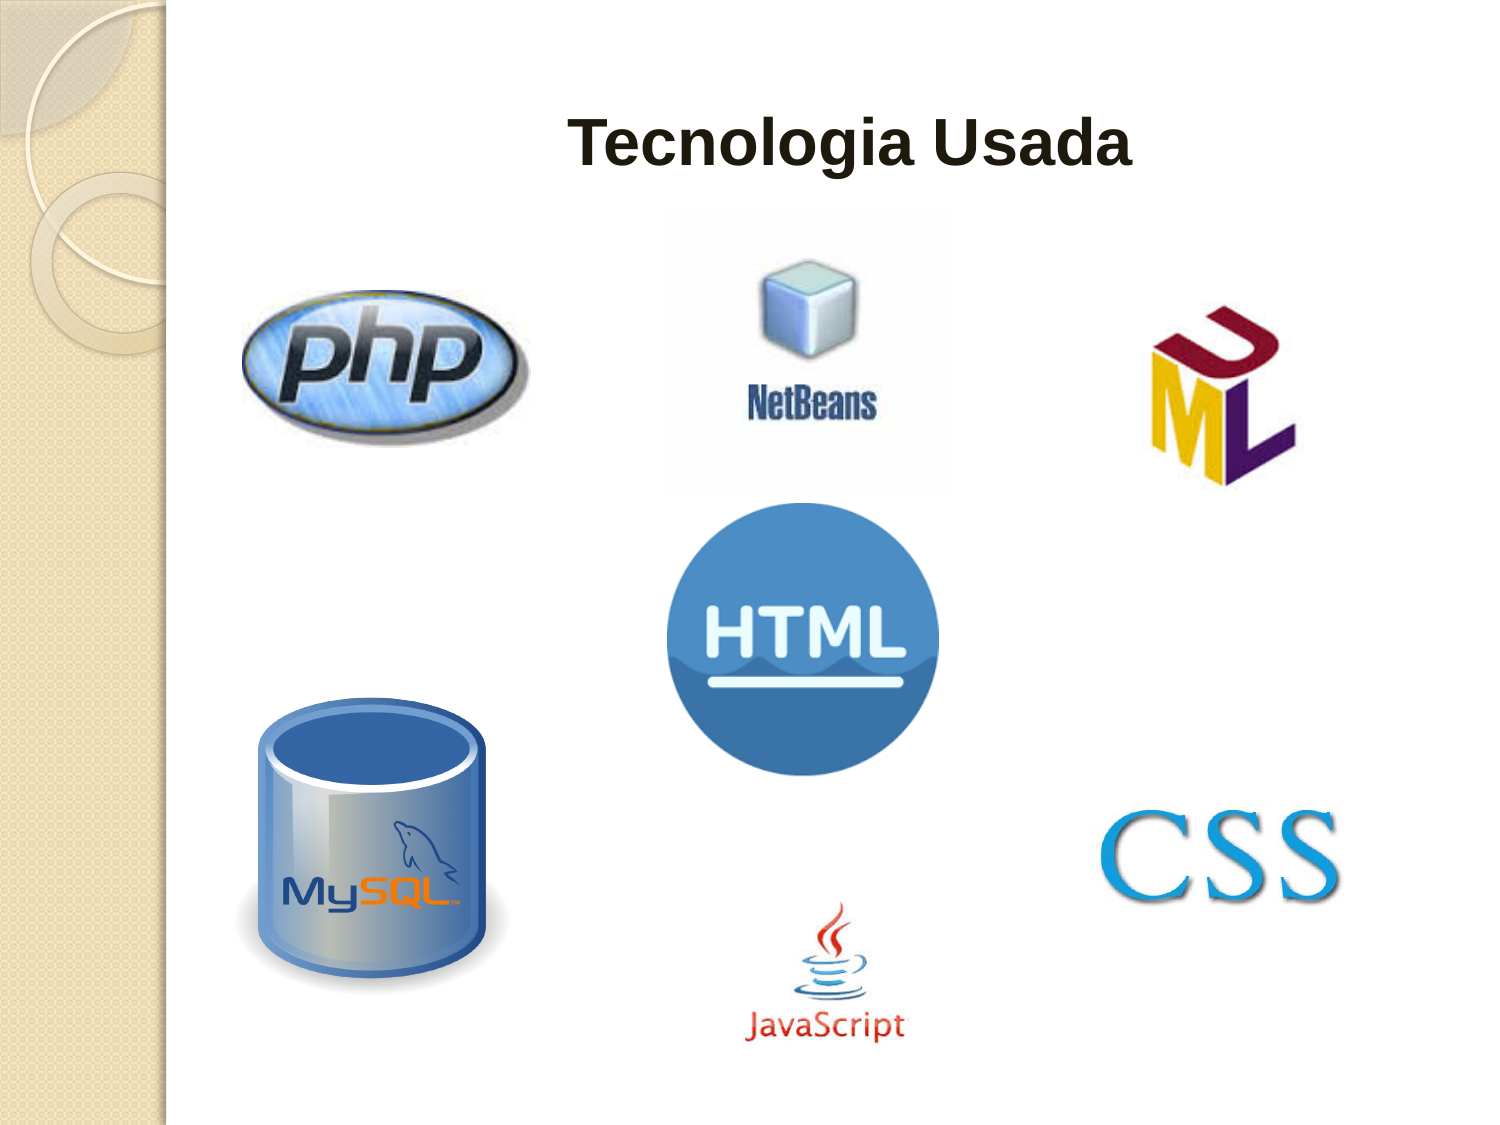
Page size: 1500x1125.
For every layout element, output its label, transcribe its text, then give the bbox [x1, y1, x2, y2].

picture [1127, 302, 1316, 491]
picture [667, 207, 952, 492]
picture [667, 503, 940, 805]
picture [218, 692, 526, 1000]
picture [1068, 739, 1380, 970]
picture [726, 869, 934, 1077]
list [241, 290, 531, 449]
title Tecnologia Usada [235, 45, 1466, 233]
